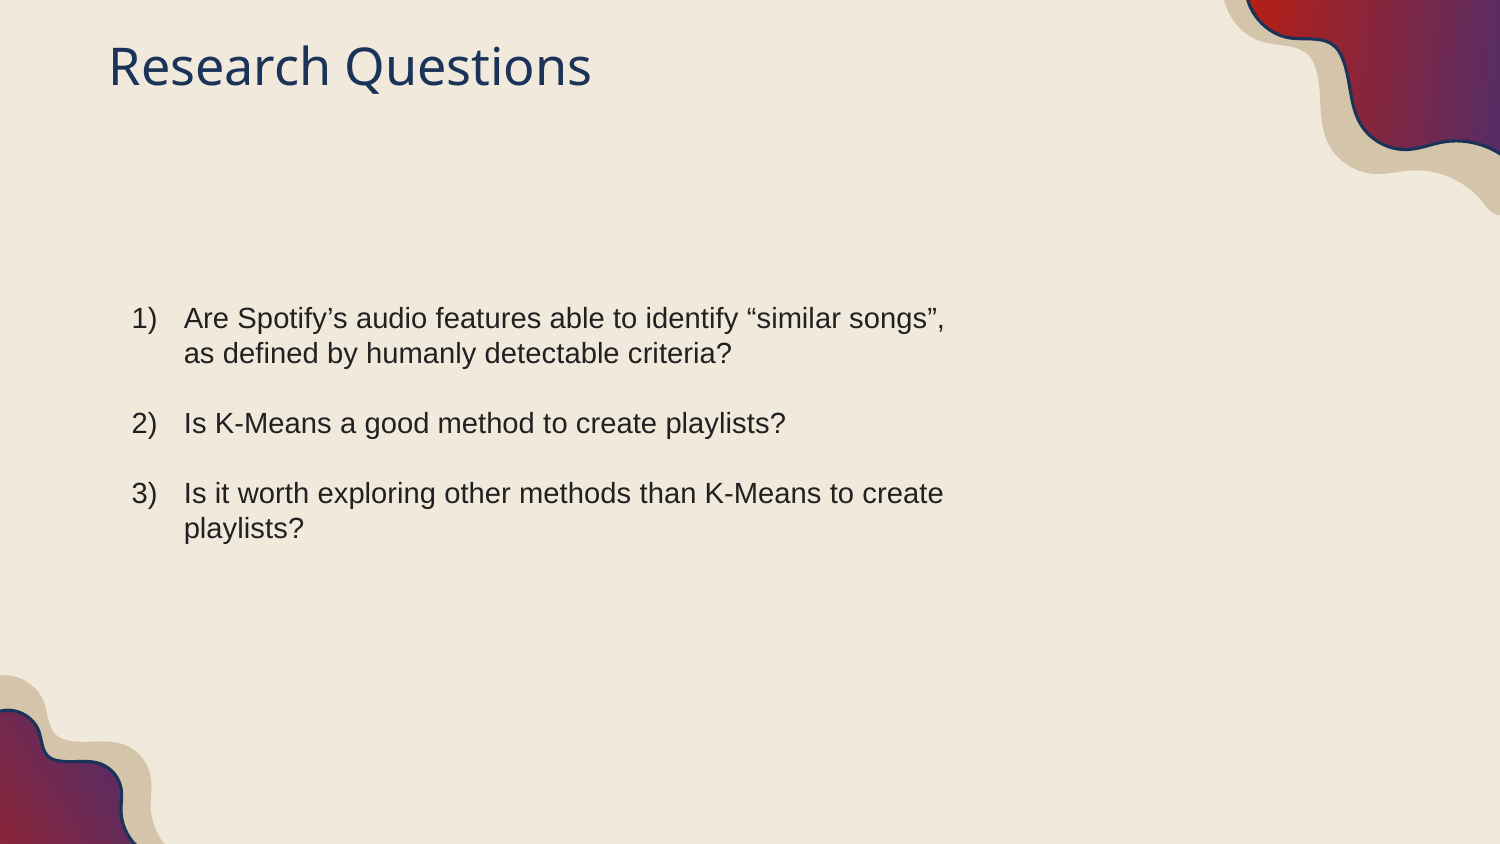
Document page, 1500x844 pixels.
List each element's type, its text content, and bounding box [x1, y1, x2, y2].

subtitle Are Spotify’s audio features able to identify “similar songs”, as defined by humanly detectable criteria? Is K-Means a good method to create playlists? Is it worth exploring other methods than K-Means to create playlists? [93, 284, 964, 560]
title Research Questions [93, 18, 1358, 113]
